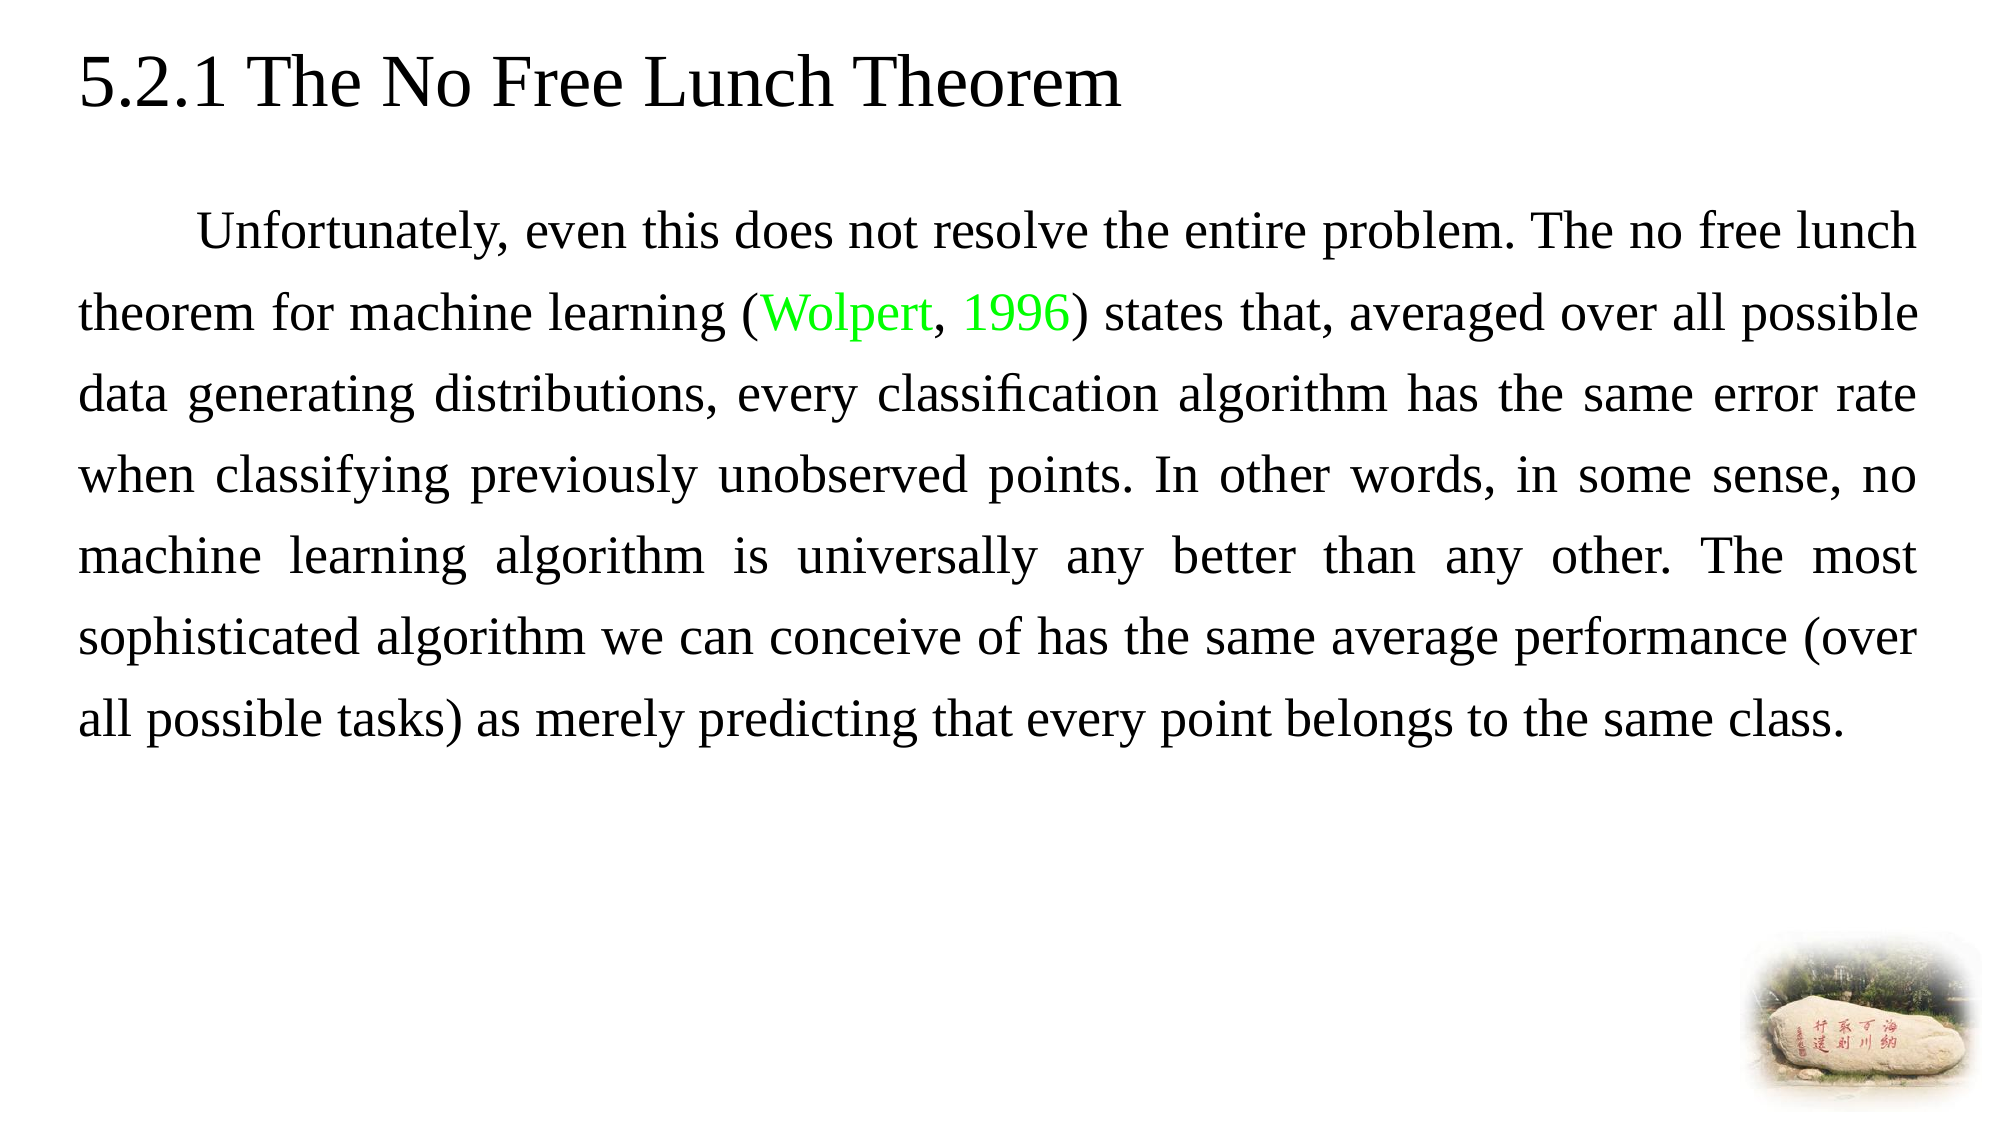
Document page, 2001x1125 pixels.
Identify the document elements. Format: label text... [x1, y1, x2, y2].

title 5.2.1 The No Free Lunch Theorem [63, 21, 1936, 142]
picture [1740, 927, 1985, 1112]
list Unfortunately, even this does not resolve the entire problem. The no free lunch theorem for machine learning (Wolpert, 1996) states that, averaged over all possible data generating distributions, every classiﬁcation algorithm has the same error rate when classifying previously unobserved points. In other words, in some sense, no machine learning algorithm is universally any better than any other. The most sophisticated algorithm we can conceive of has the same average performance (over all possible tasks) as merely predicting that every point belongs to the same class. [63, 171, 1936, 1014]
